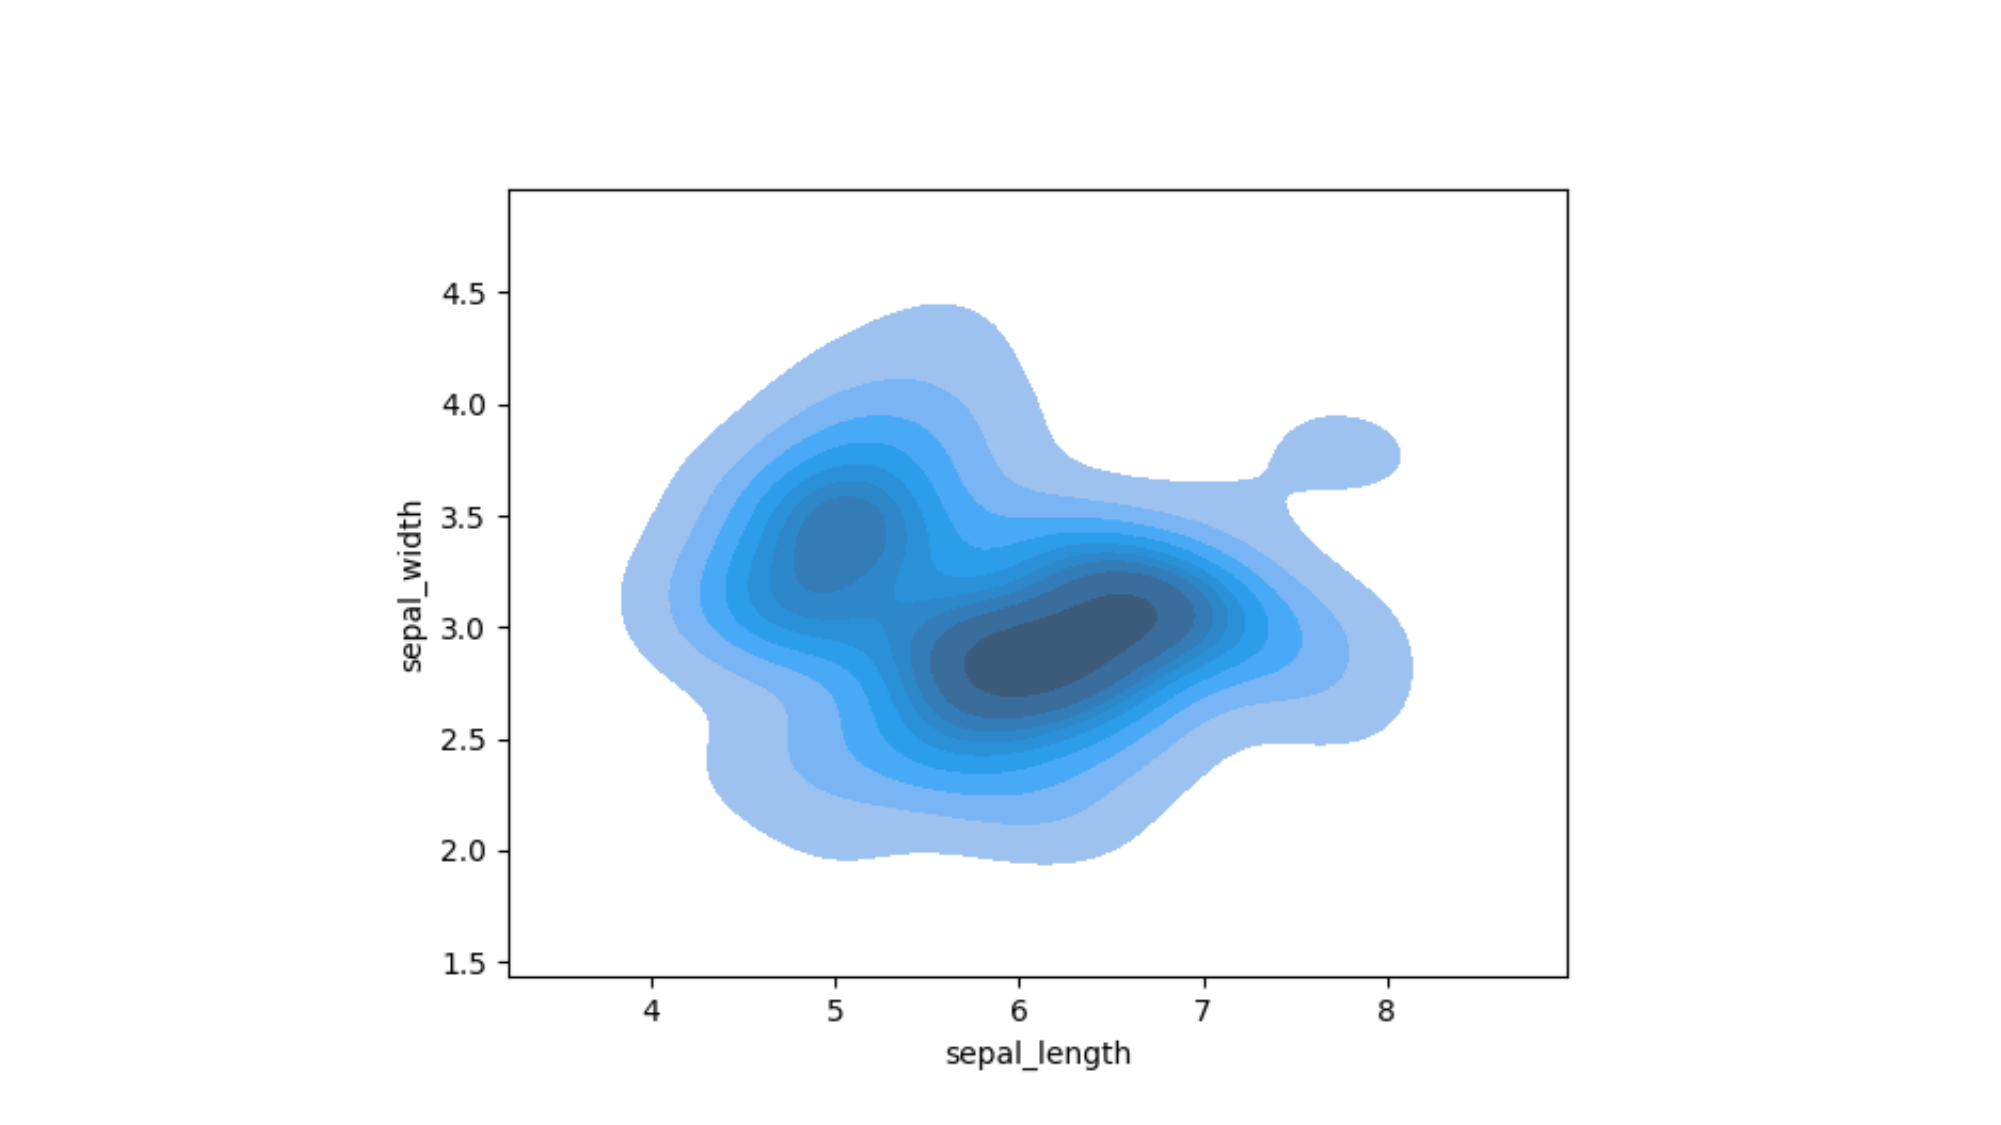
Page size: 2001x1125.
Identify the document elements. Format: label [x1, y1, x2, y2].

picture [338, 66, 1704, 1090]
